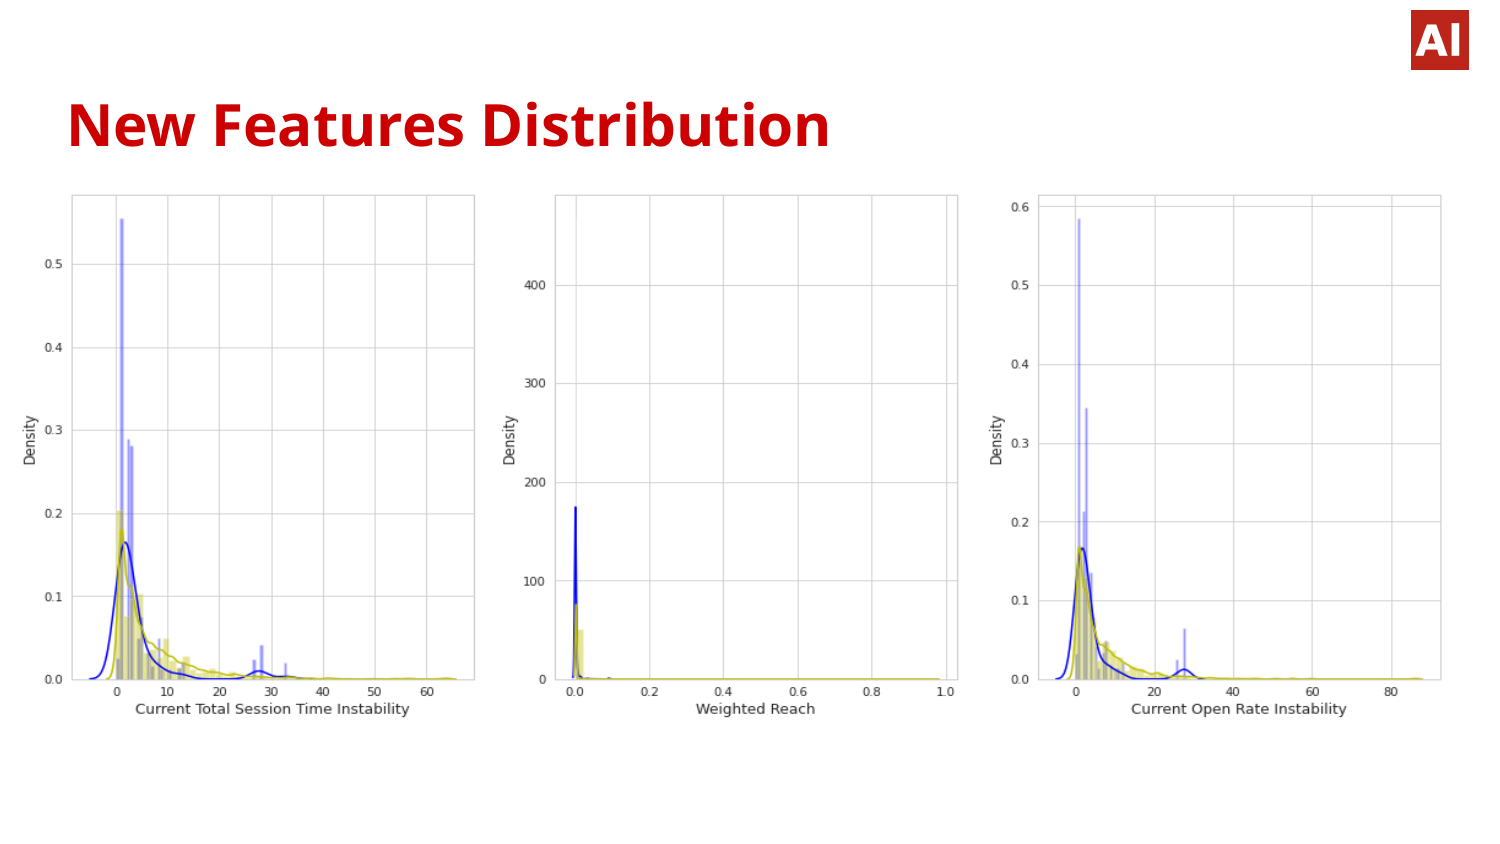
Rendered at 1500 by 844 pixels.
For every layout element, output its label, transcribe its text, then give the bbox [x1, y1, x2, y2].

picture [1411, 10, 1469, 70]
title New Features Distribution [51, 72, 1449, 167]
picture [14, 187, 1450, 725]
